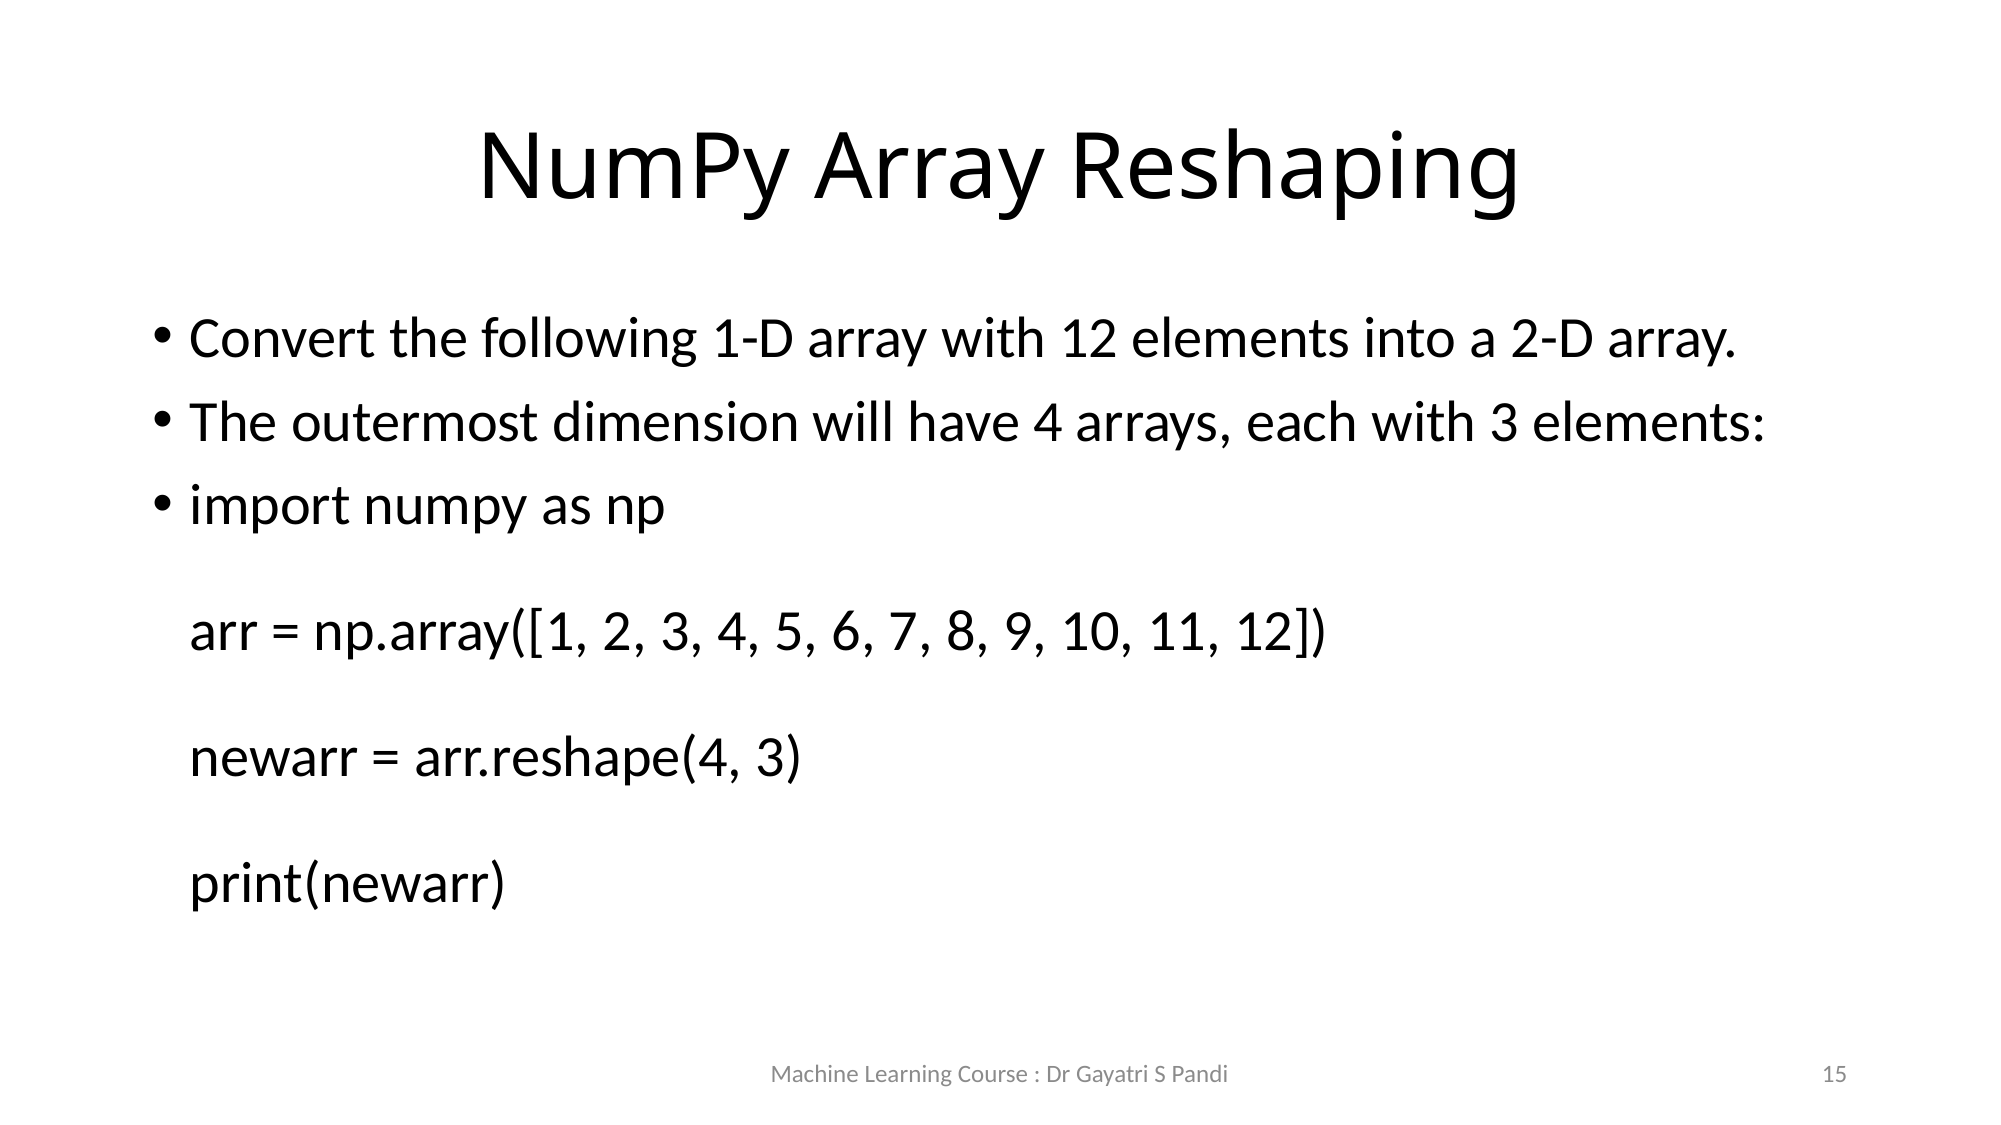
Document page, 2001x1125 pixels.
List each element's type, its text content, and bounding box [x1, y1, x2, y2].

list Convert the following 1-D array with 12 elements into a 2-D array. The outermost dimension will have 4 arrays, each with 3 elements: import numpy as np arr = np.array([1, 2, 3, 4, 5, 6, 7, 8, 9, 10, 11, 12]) newarr = arr.reshape(4, 3) print(newarr) [137, 299, 1863, 1014]
slide_number 15 [1412, 1042, 1863, 1103]
title NumPy Array Reshaping [137, 59, 1863, 278]
footer Machine Learning Course : Dr Gayatri S Pandi [662, 1042, 1338, 1103]
